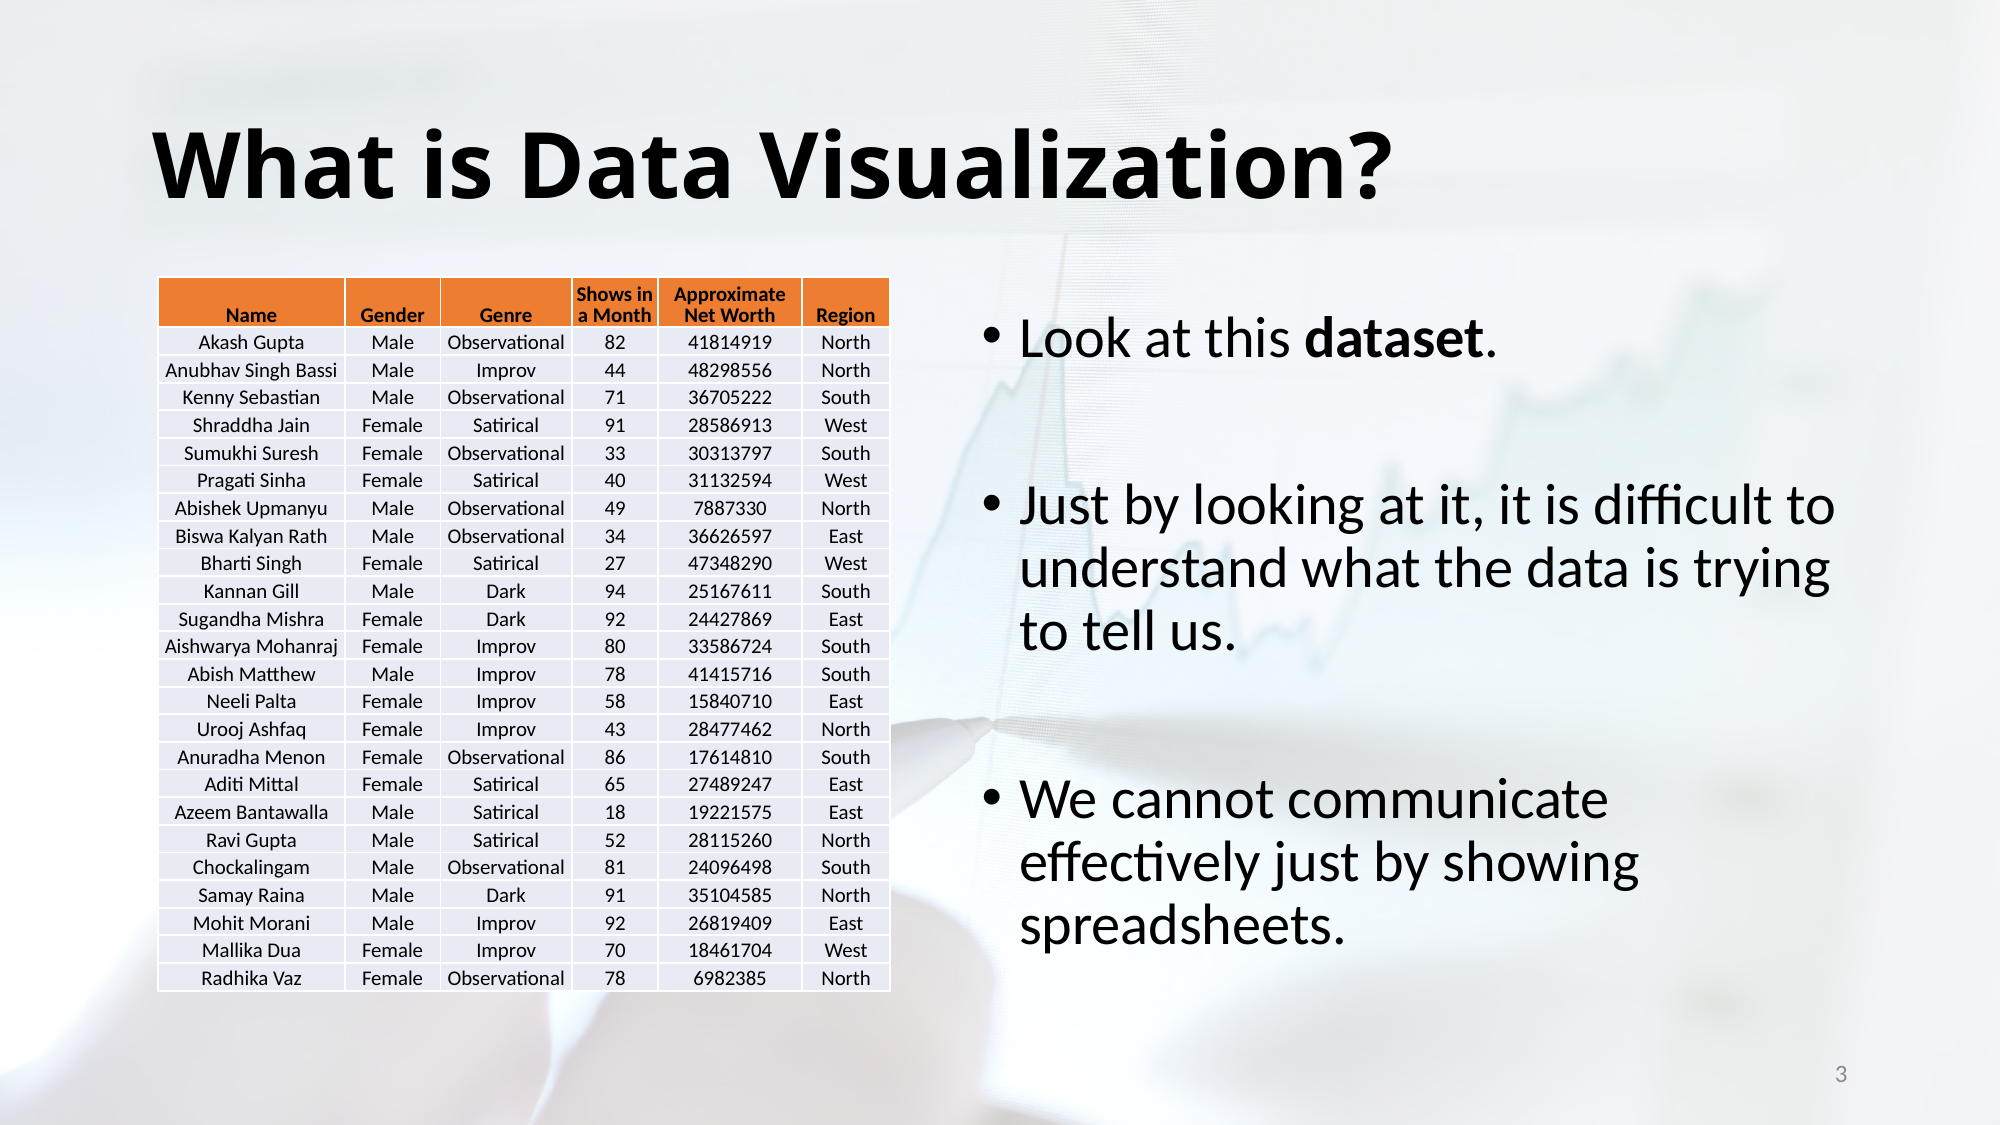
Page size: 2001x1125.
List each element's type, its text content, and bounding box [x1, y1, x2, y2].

table_cell 41814919 [659, 328, 801, 354]
table_cell 17614810 [659, 743, 801, 769]
table_cell 25167611 [659, 577, 801, 603]
table_cell Observational [441, 384, 571, 409]
table_cell Dark [441, 577, 571, 603]
table_cell Observational [441, 853, 571, 879]
table_cell East [803, 770, 889, 796]
table_cell East [803, 688, 889, 713]
table_cell North [803, 356, 889, 382]
table_cell 27 [573, 549, 657, 575]
table_cell Azeem Bantawalla [159, 798, 344, 824]
table_cell South [803, 660, 889, 686]
table_cell 18461704 [659, 936, 801, 962]
table_cell Female [346, 605, 440, 630]
table_cell 34 [573, 522, 657, 548]
table_cell 36626597 [659, 522, 801, 548]
table_cell Satirical [441, 466, 571, 492]
table_cell 78 [573, 660, 657, 686]
table_cell 41415716 [659, 660, 801, 686]
table_cell Observational [441, 964, 571, 990]
table_cell 86 [573, 743, 657, 769]
table_cell East [803, 909, 889, 934]
table_cell Pragati Sinha [159, 466, 344, 492]
table_cell Observational [441, 494, 571, 520]
table_cell 82 [573, 328, 657, 354]
table_cell Abishek Upmanyu [159, 494, 344, 520]
table_cell 92 [573, 909, 657, 934]
table_cell Dark [441, 881, 571, 907]
table_cell Improv [441, 688, 571, 713]
table_cell 40 [573, 466, 657, 492]
table_cell 44 [573, 356, 657, 382]
table_cell Female [346, 549, 440, 575]
table_cell Observational [441, 743, 571, 769]
table_cell Abish Matthew [159, 660, 344, 686]
table_cell 6982385 [659, 964, 801, 990]
table_cell 33 [573, 439, 657, 465]
table_cell 65 [573, 770, 657, 796]
table_cell Male [346, 853, 440, 879]
table_cell Samay Raina [159, 881, 344, 907]
table_cell Female [346, 715, 440, 741]
table_cell East [803, 798, 889, 824]
table_cell Male [346, 356, 440, 382]
table_cell 15840710 [659, 688, 801, 713]
table_cell East [803, 605, 889, 630]
table_cell Shraddha Jain [159, 411, 344, 437]
table_cell West [803, 549, 889, 575]
table_cell 48298556 [659, 356, 801, 382]
table_cell 92 [573, 605, 657, 630]
table_cell 52 [573, 826, 657, 852]
table_cell South [803, 853, 889, 879]
table_cell 26819409 [659, 909, 801, 934]
table_header Region [803, 278, 889, 326]
table_cell 7887330 [659, 494, 801, 520]
table_cell North [803, 494, 889, 520]
table_cell 28477462 [659, 715, 801, 741]
table_cell Female [346, 688, 440, 713]
table_cell Aditi Mittal [159, 770, 344, 796]
table_cell Male [346, 494, 440, 520]
table_cell Female [346, 770, 440, 796]
table_cell East [803, 522, 889, 548]
table_cell Satirical [441, 411, 571, 437]
table_cell 33586724 [659, 632, 801, 658]
table_cell 78 [573, 964, 657, 990]
table_cell Improv [441, 632, 571, 658]
table_cell 81 [573, 853, 657, 879]
table_header Gender [346, 278, 440, 326]
table_cell 47348290 [659, 549, 801, 575]
table_cell Mohit Morani [159, 909, 344, 934]
table_cell Female [346, 632, 440, 658]
table_cell Improv [441, 909, 571, 934]
table_cell North [803, 964, 889, 990]
table_cell Ravi Gupta [159, 826, 344, 852]
table_cell Urooj Ashfaq [159, 715, 344, 741]
table_cell Female [346, 743, 440, 769]
table_cell North [803, 881, 889, 907]
table_cell North [803, 826, 889, 852]
table_cell 58 [573, 688, 657, 713]
table_cell Observational [441, 328, 571, 354]
table_cell Kenny Sebastian [159, 384, 344, 409]
table_cell West [803, 466, 889, 492]
table_cell South [803, 743, 889, 769]
table_cell Aishwarya Mohanraj [159, 632, 344, 658]
table_cell 35104585 [659, 881, 801, 907]
table_cell 94 [573, 577, 657, 603]
table_cell Male [346, 826, 440, 852]
table_header Genre [441, 278, 571, 326]
table_cell 28586913 [659, 411, 801, 437]
table_cell Female [346, 439, 440, 465]
table_cell Male [346, 577, 440, 603]
table_cell Male [346, 909, 440, 934]
table_cell Male [346, 798, 440, 824]
table_cell Mallika Dua [159, 936, 344, 962]
table_cell 80 [573, 632, 657, 658]
table_cell Male [346, 384, 440, 409]
table_cell Observational [441, 522, 571, 548]
table_cell 24427869 [659, 605, 801, 630]
table_cell 49 [573, 494, 657, 520]
table_cell Dark [441, 605, 571, 630]
table_cell Female [346, 936, 440, 962]
table_cell 18 [573, 798, 657, 824]
table_cell Improv [441, 936, 571, 962]
table_cell Satirical [441, 798, 571, 824]
slide_number 3 [1412, 1042, 1863, 1103]
table_cell Male [346, 328, 440, 354]
table_cell Sugandha Mishra [159, 605, 344, 630]
table_cell West [803, 411, 889, 437]
table_cell South [803, 577, 889, 603]
table_cell 27489247 [659, 770, 801, 796]
table_cell Female [346, 466, 440, 492]
table_cell Improv [441, 715, 571, 741]
table_header Shows in a Month [573, 278, 657, 326]
table_cell Biswa Kalyan Rath [159, 522, 344, 548]
table_cell 24096498 [659, 853, 801, 879]
table_cell South [803, 439, 889, 465]
table_cell 71 [573, 384, 657, 409]
table_cell 19221575 [659, 798, 801, 824]
table_cell 70 [573, 936, 657, 962]
table_cell South [803, 632, 889, 658]
table_cell North [803, 715, 889, 741]
table_cell Neeli Palta [159, 688, 344, 713]
list Look at this dataset. Just by looking at it, it is difficult to understand what the data is trying to tell us. We cannot communicate effectively just by showing spreadsheets. [966, 299, 1863, 1014]
table_cell Bharti Singh [159, 549, 344, 575]
table_cell Female [346, 964, 440, 990]
table_cell Satirical [441, 770, 571, 796]
table_header Approximate Net Worth [659, 278, 801, 326]
table_cell Improv [441, 660, 571, 686]
table_cell 30313797 [659, 439, 801, 465]
table_cell 36705222 [659, 384, 801, 409]
table_cell Male [346, 522, 440, 548]
table_cell South [803, 384, 889, 409]
table_cell Male [346, 881, 440, 907]
table_cell Chockalingam [159, 853, 344, 879]
table_cell Akash Gupta [159, 328, 344, 354]
table_cell Anubhav Singh Bassi [159, 356, 344, 382]
table_cell West [803, 936, 889, 962]
table_cell 31132594 [659, 466, 801, 492]
table_cell Male [346, 660, 440, 686]
table_cell Satirical [441, 549, 571, 575]
title What is Data Visualization? [137, 59, 1863, 278]
table_cell 91 [573, 411, 657, 437]
table_cell Anuradha Menon [159, 743, 344, 769]
table_cell Female [346, 411, 440, 437]
table_cell Observational [441, 439, 571, 465]
table_cell Satirical [441, 826, 571, 852]
table_header Name [159, 278, 344, 326]
table_cell 91 [573, 881, 657, 907]
table_cell Radhika Vaz [159, 964, 344, 990]
table_cell 43 [573, 715, 657, 741]
table_cell Kannan Gill [159, 577, 344, 603]
table_cell Sumukhi Suresh [159, 439, 344, 465]
table_cell North [803, 328, 889, 354]
table_cell Improv [441, 356, 571, 382]
table_cell 28115260 [659, 826, 801, 852]
